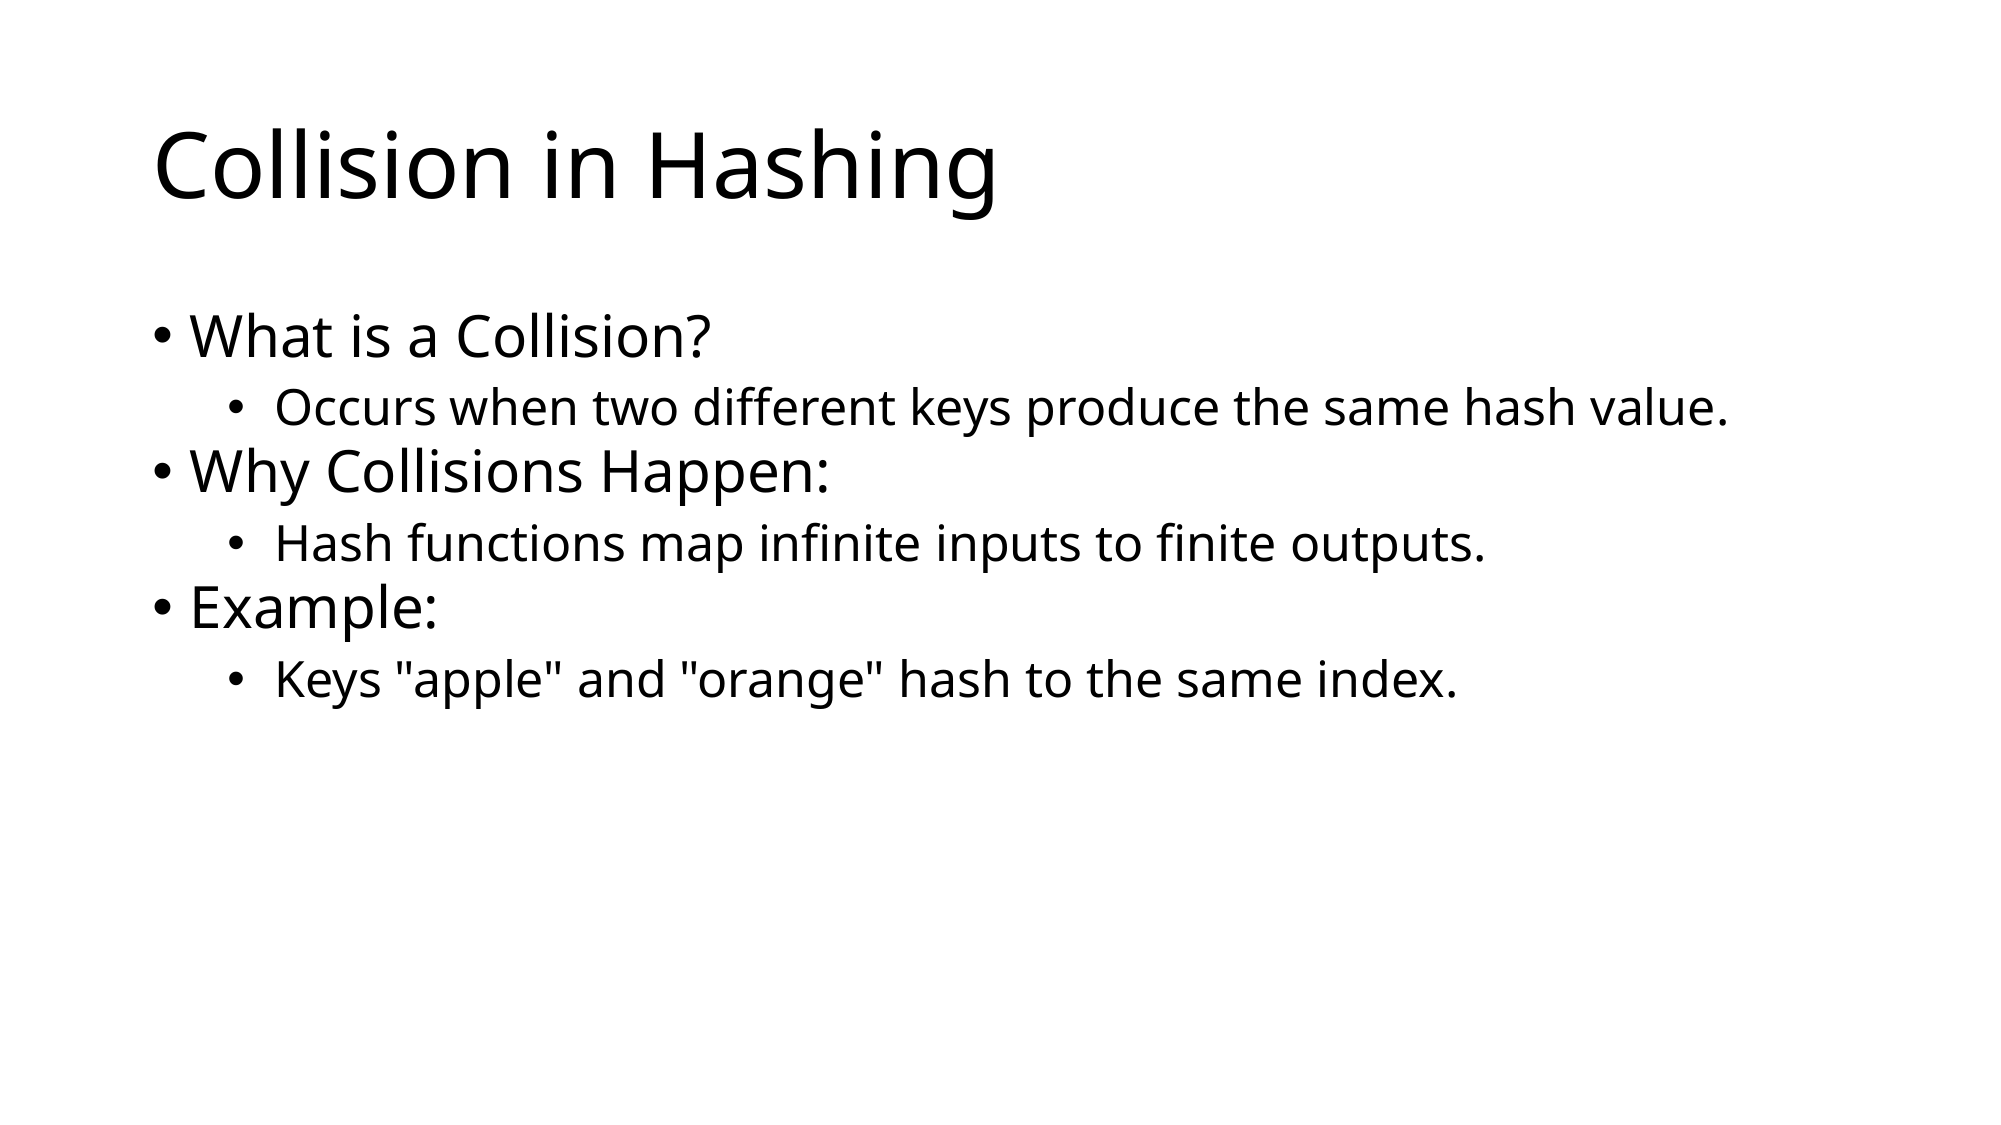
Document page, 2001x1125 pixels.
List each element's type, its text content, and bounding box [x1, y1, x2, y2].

list What is a Collision? Occurs when two different keys produce the same hash value. Why Collisions Happen: Hash functions map infinite inputs to finite outputs. Example: Keys "apple" and "orange" hash to the same index. [137, 299, 1863, 1014]
title Collision in Hashing [137, 59, 1863, 278]
